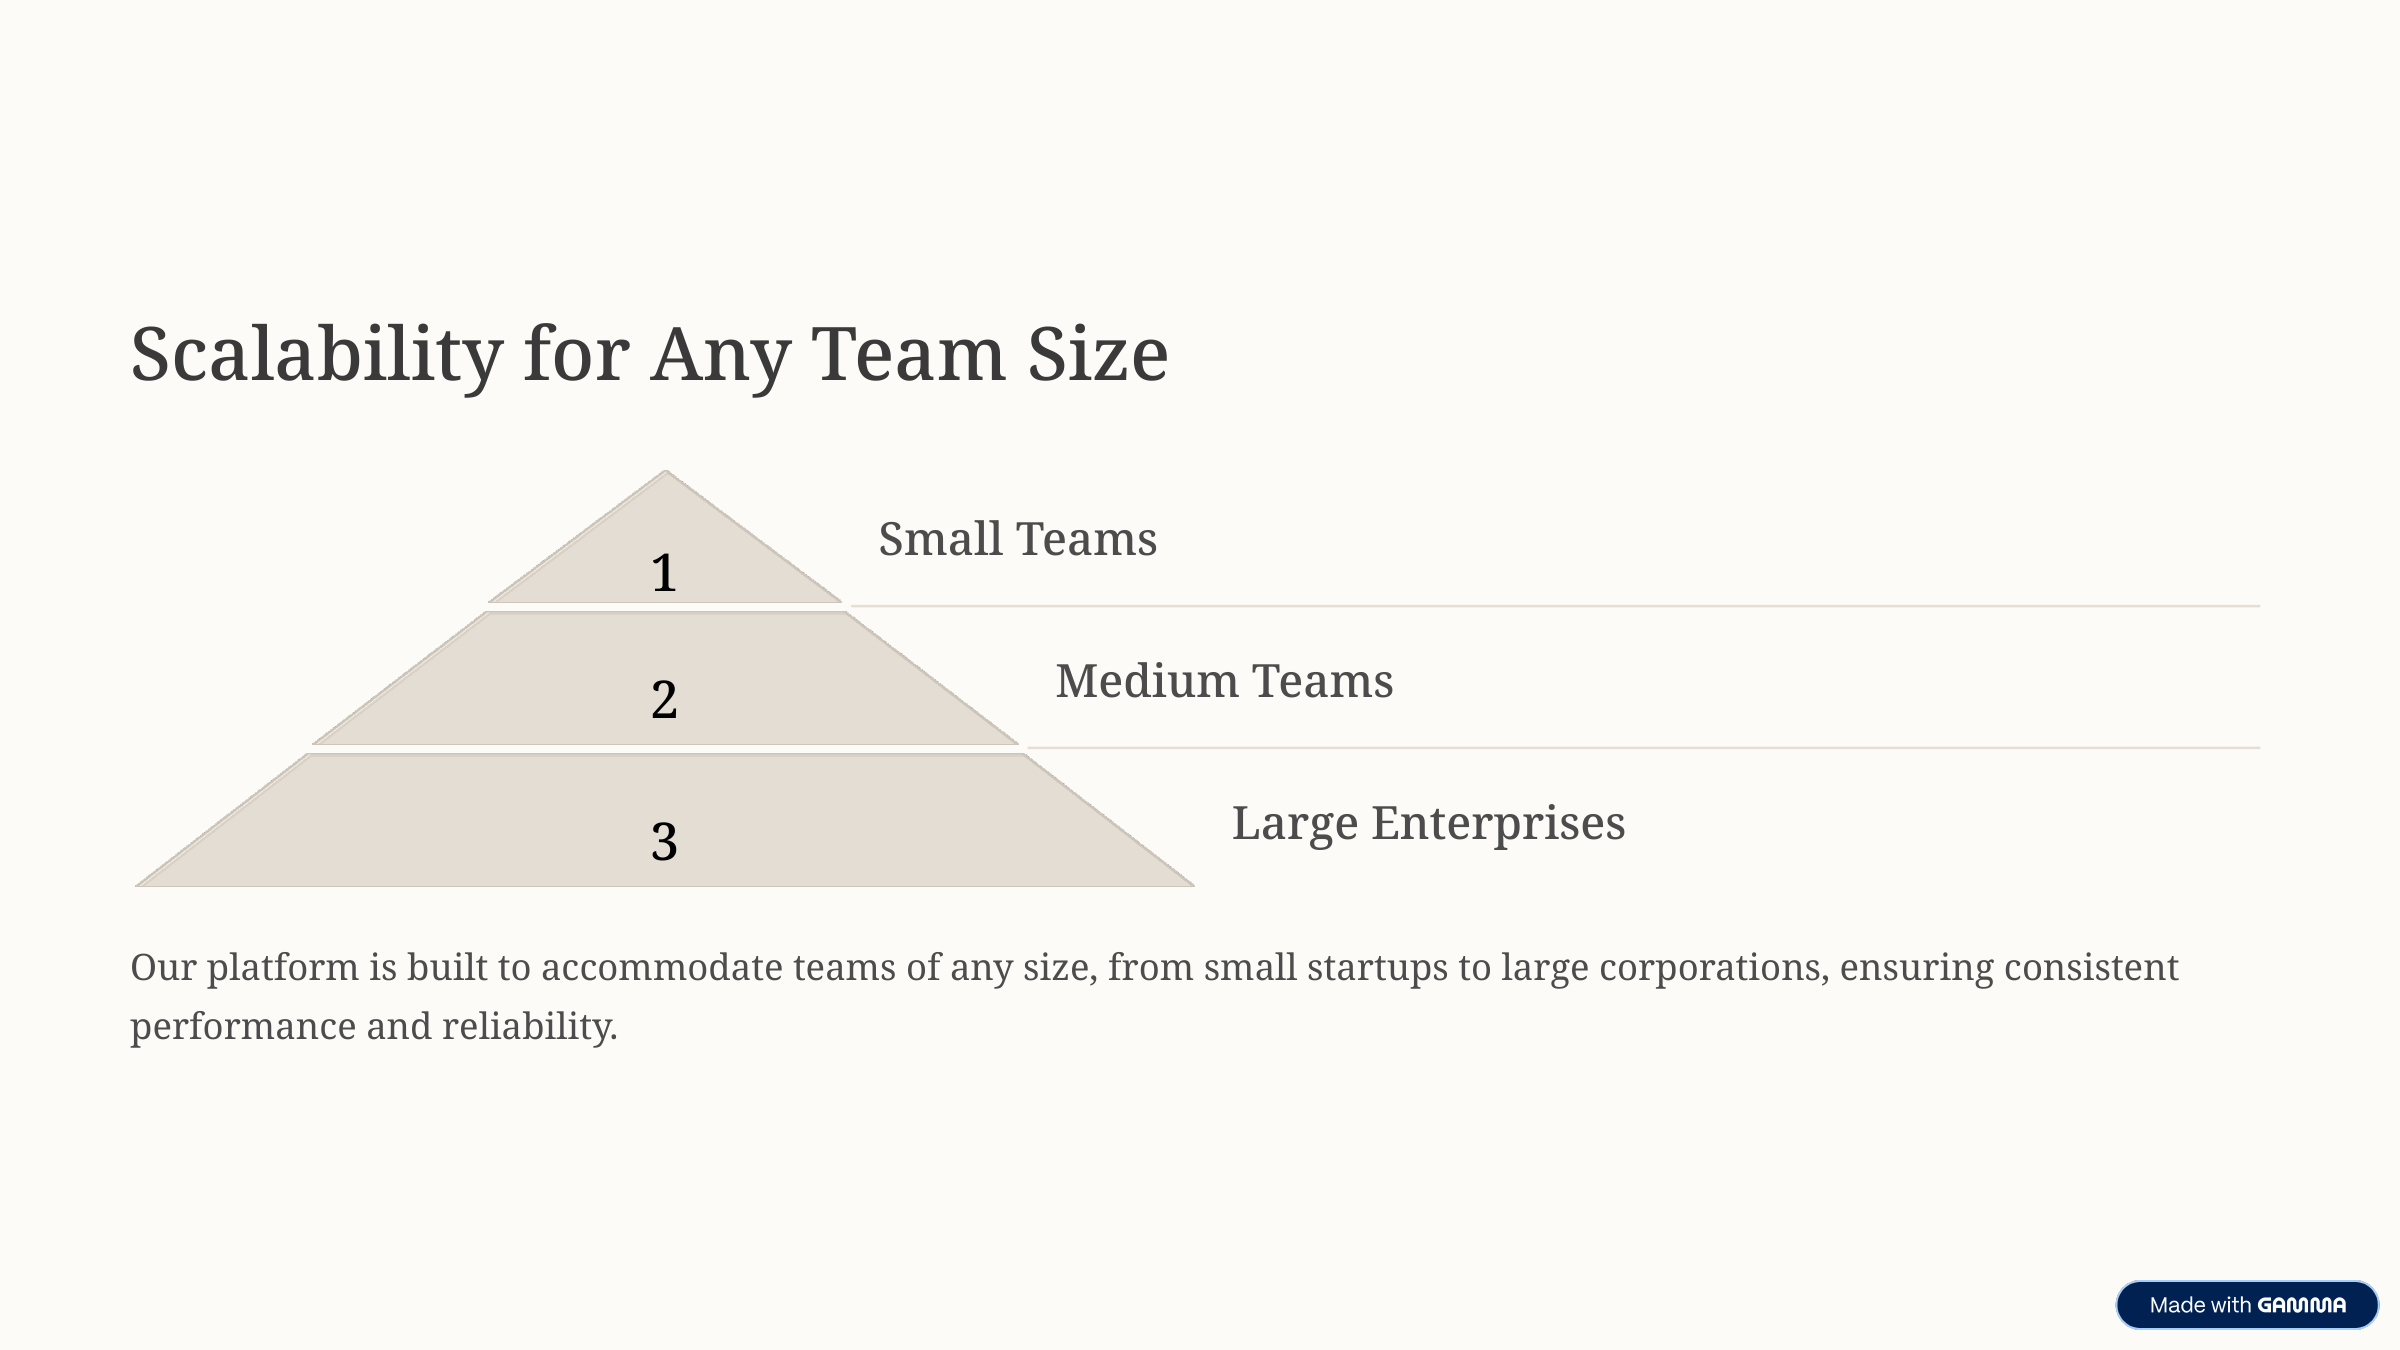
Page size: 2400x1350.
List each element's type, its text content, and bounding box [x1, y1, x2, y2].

text_box Large Enterprises [1231, 790, 1633, 850]
picture [488, 470, 842, 603]
text_box Small Teams [878, 507, 1163, 566]
text_box Medium Teams [1055, 649, 1400, 708]
picture [135, 753, 1195, 887]
text_box [1027, 746, 2261, 750]
text_box [850, 604, 2261, 608]
picture [2106, 1271, 2389, 1339]
text_box Our platform is built to accommodate teams of any size, from small startups to large corporations, ensuring consistent performance and reliability. [130, 928, 2270, 1048]
picture [311, 611, 1019, 745]
text_box Scalability for Any Team Size [130, 302, 1177, 396]
